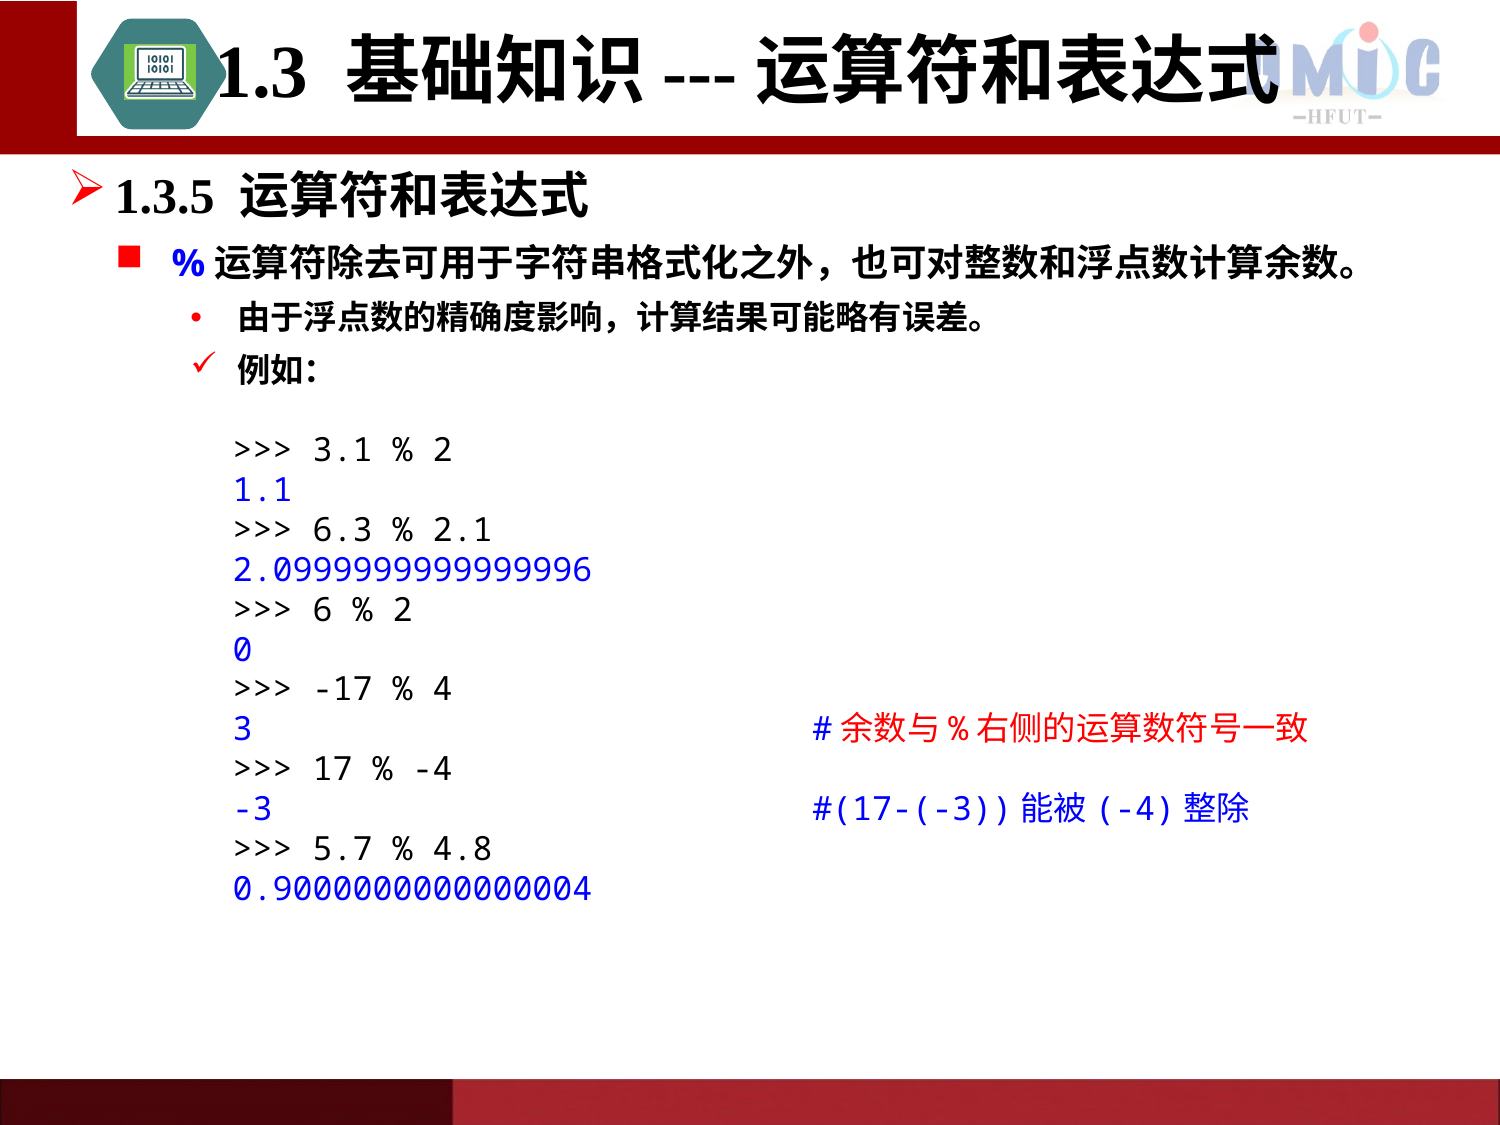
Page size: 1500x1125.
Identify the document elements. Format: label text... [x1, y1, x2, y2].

table_cell 把整数x转换为十六进制串 [1354, 21, 1472, 132]
picture [0, 1079, 1500, 1125]
text_box 1.3.5 运算符和表达式 [53, 155, 981, 231]
text_box >>> 3.1 % 2 1.1 >>> 6.3 % 2.1 2.0999999999999996 >>> 6 % 2 0 >>> -17 % 4 3 #余数与%右侧的运算数符号一致 >>> 17 % -4 -3 #(17-(-3))能被(-4)整除 >>> 5.7 % 4.8 0.9000000000000004 [217, 420, 1447, 915]
list %运算符除去可用于字符串格式化之外，也可对整数和浮点数计算余数。 由于浮点数的精确度影响，计算结果可能略有误差。 例如： [100, 231, 1451, 1000]
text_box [90, 14, 1349, 130]
